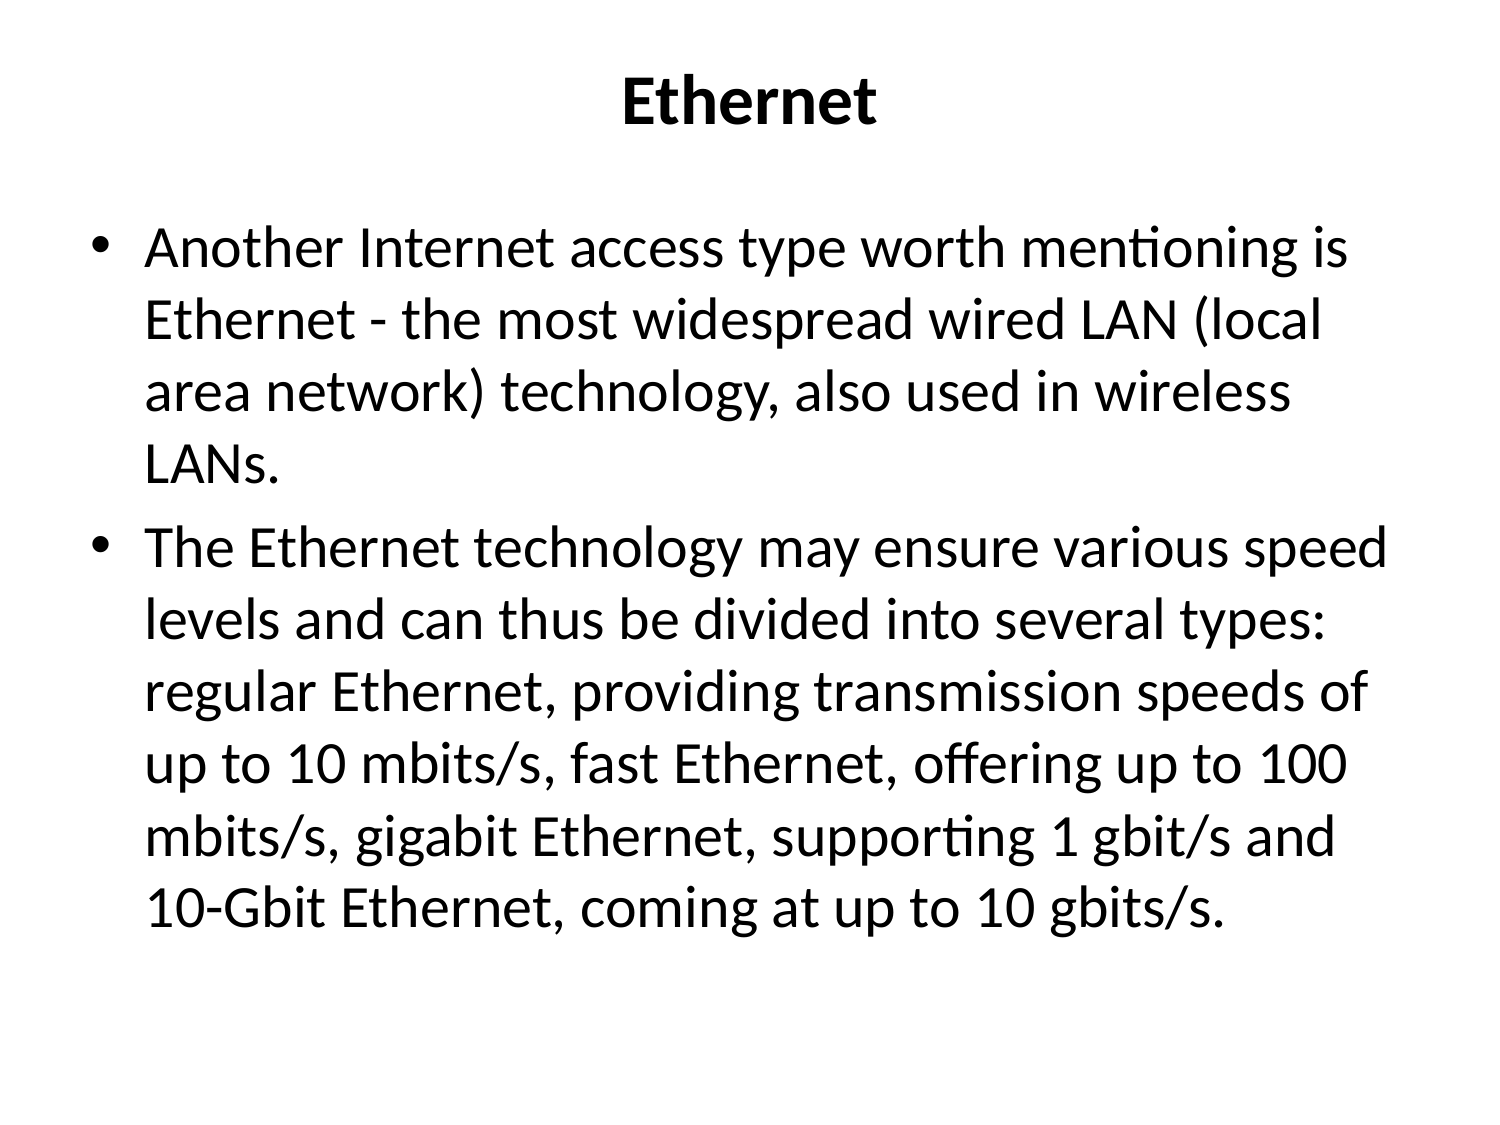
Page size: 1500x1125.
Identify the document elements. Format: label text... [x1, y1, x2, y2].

list Another Internet access type worth mentioning is Ethernet - the most widespread wired LAN (local area network) technology, also used in wireless LANs. The Ethernet technology may ensure various speed levels and can thus be divided into several types: regular Ethernet, providing transmission speeds of up to 10 mbits/s, fast Ethernet, offering up to 100 mbits/s, gigabit Ethernet, supporting 1 gbit/s and 10-Gbit Ethernet, coming at up to 10 gbits/s. [75, 200, 1425, 1005]
title Ethernet [75, 45, 1425, 200]
